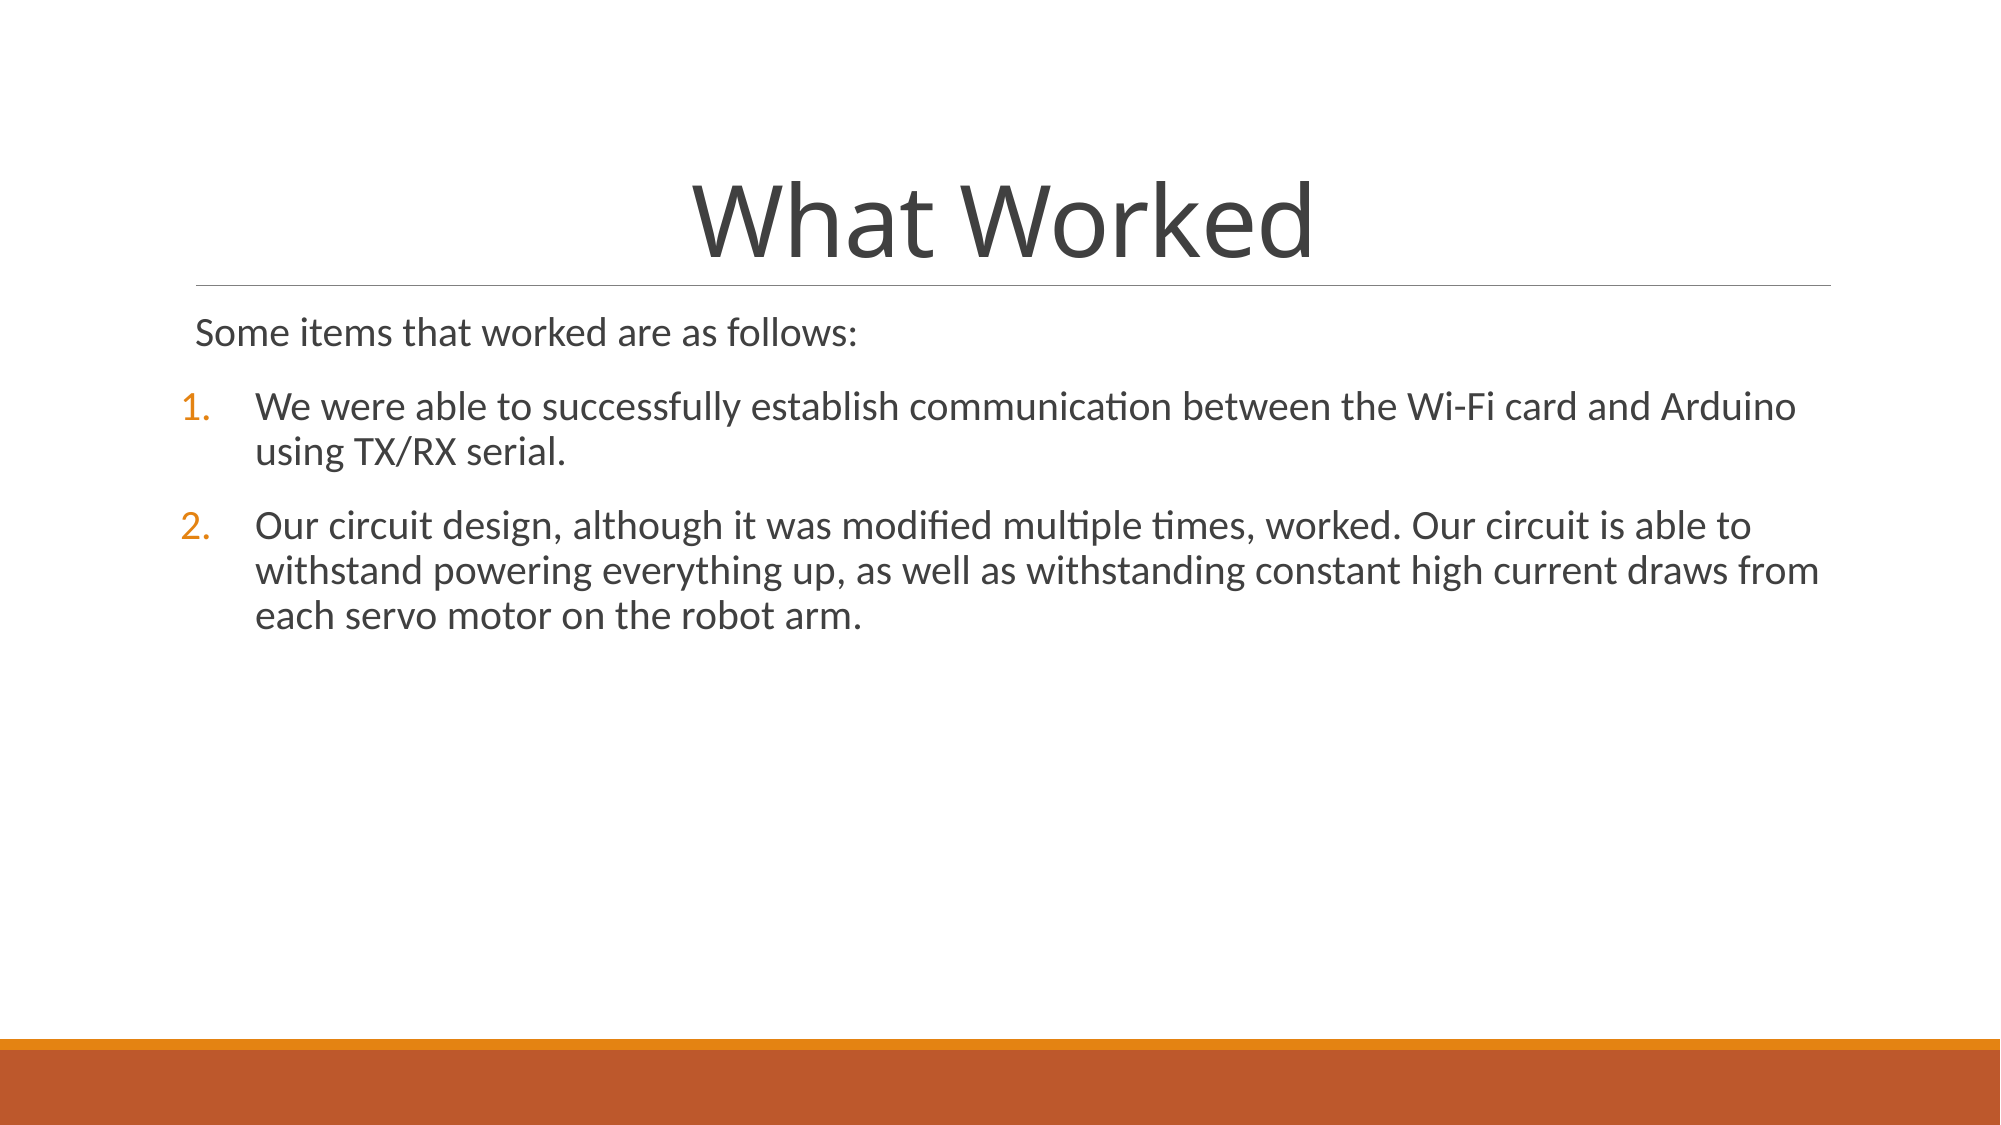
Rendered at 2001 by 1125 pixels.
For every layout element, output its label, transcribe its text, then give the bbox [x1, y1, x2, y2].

list Some items that worked are as follows: We were able to successfully establish communication between the Wi-Fi card and Arduino using TX/RX serial. Our circuit design, although it was modified multiple times, worked. Our circuit is able to withstand powering everything up, as well as withstanding constant high current draws from each servo motor on the robot arm. [180, 302, 1830, 963]
title What Worked [180, 47, 1830, 285]
